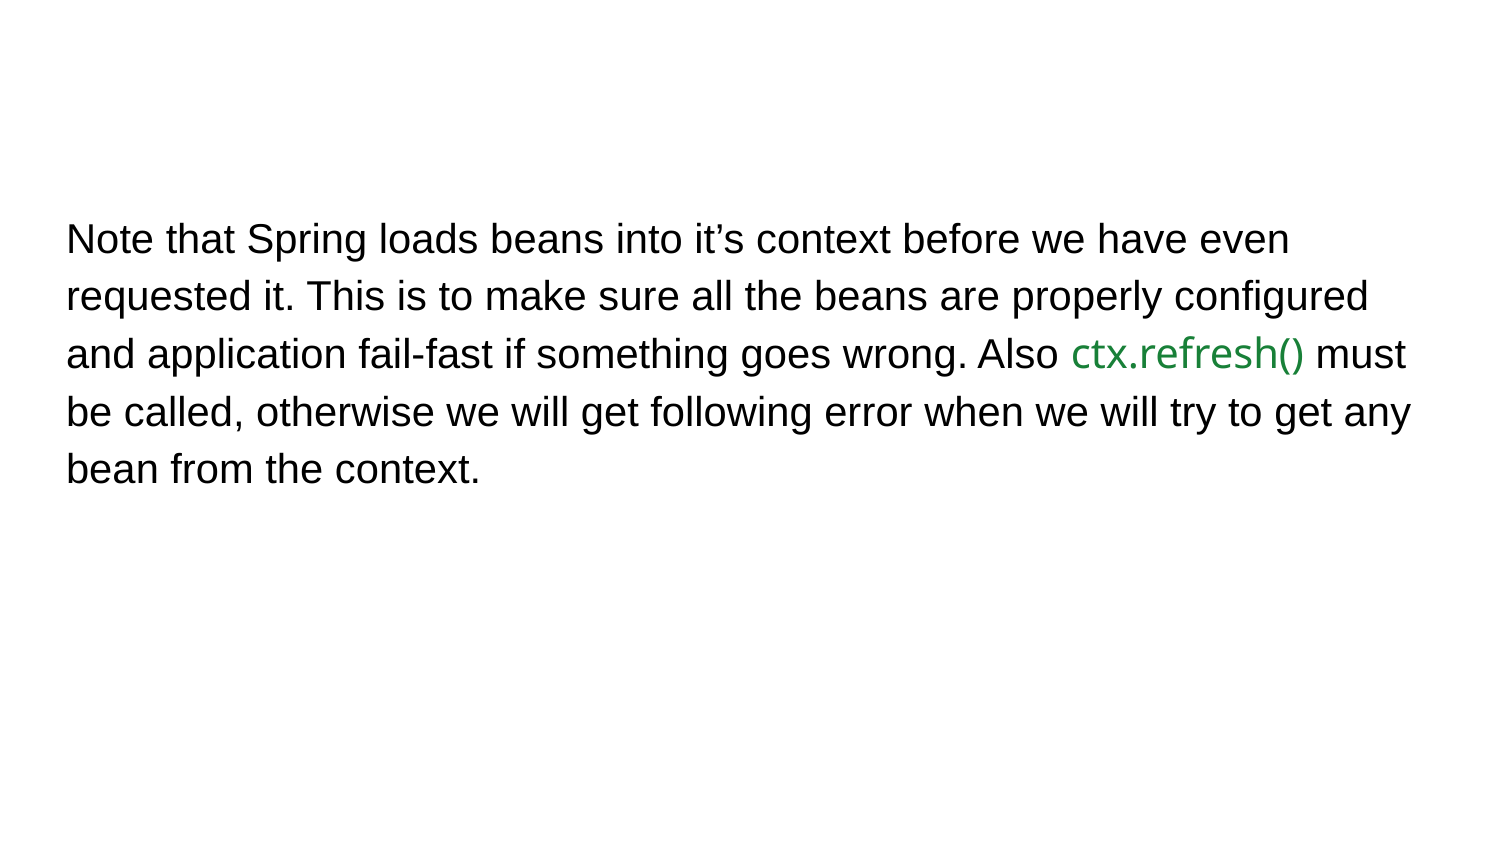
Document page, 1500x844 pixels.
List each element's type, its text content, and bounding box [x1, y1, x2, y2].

list Note that Spring loads beans into it’s context before we have even requested it. This is to make sure all the beans are properly configured and application fail-fast if something goes wrong. Also ctx.refresh() must be called, otherwise we will get following error when we will try to get any bean from the context. [51, 189, 1449, 750]
